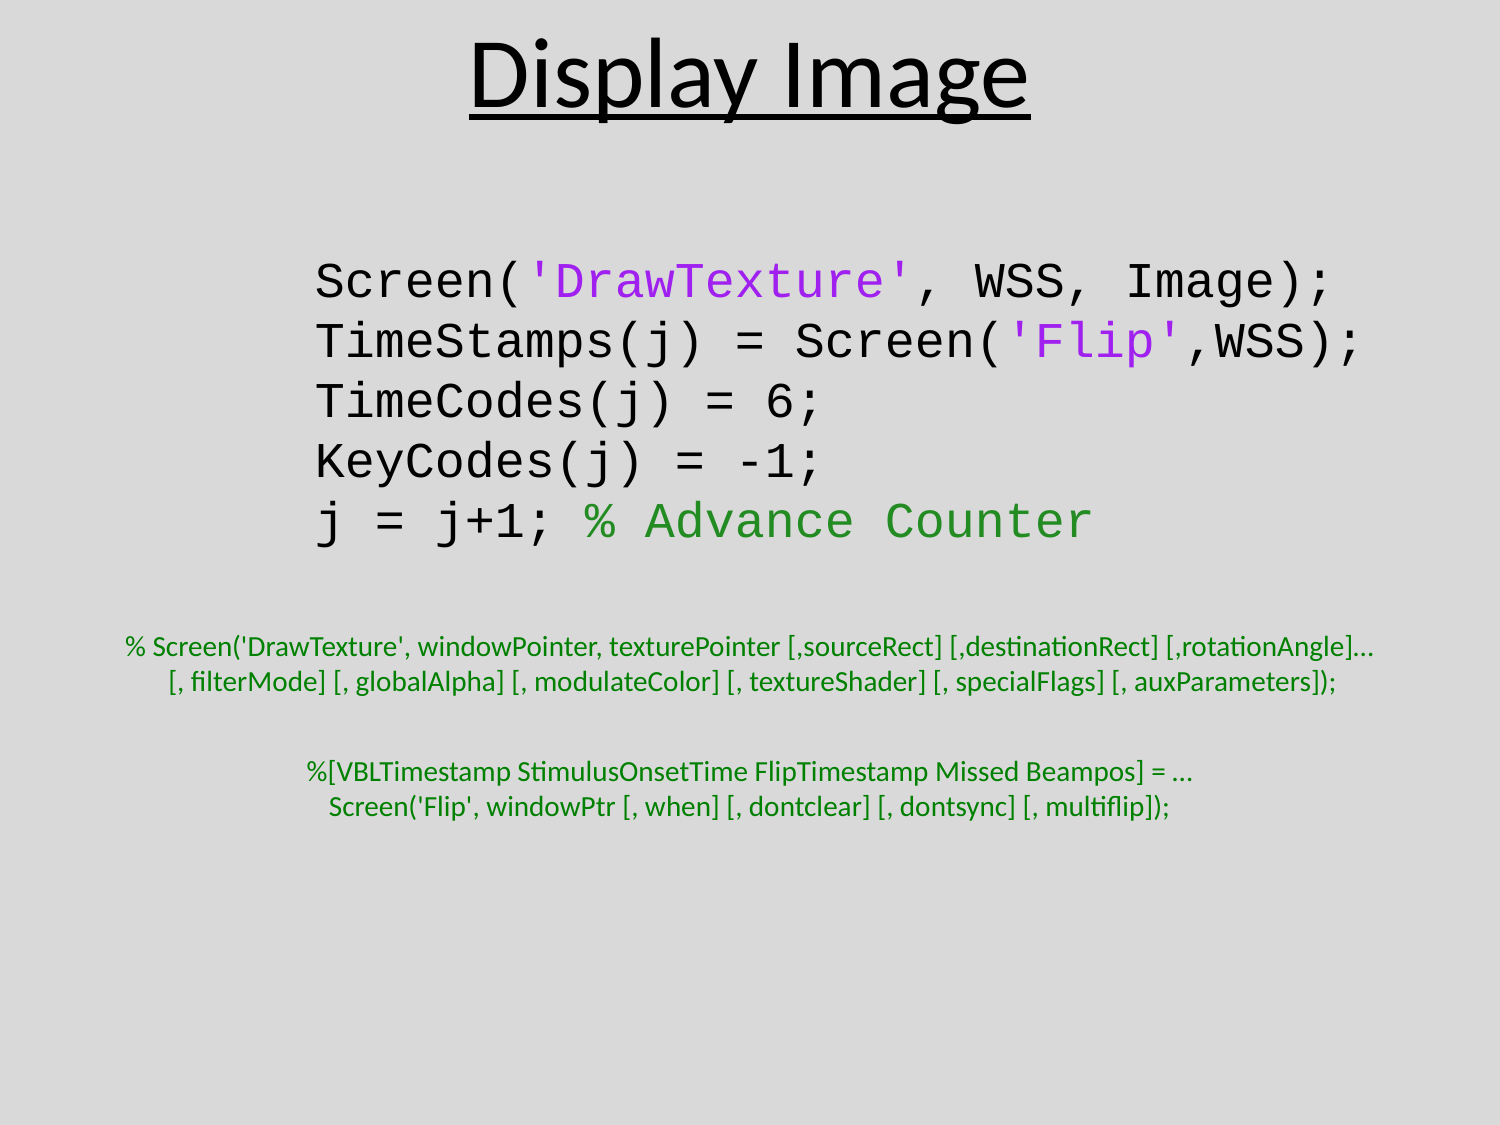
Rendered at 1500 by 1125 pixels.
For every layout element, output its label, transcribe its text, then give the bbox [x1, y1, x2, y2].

text_box Display Image Screen('DrawTexture', WSS, Image); TimeStamps(j) = Screen('Flip',WSS); TimeCodes(j) = 6; KeyCodes(j) = -1; j = j+1; % Advance Counter % Screen('DrawTexture', windowPointer, texturePointer [,sourceRect] [,destinationRect] [,rotationAngle]… [, filterMode] [, globalAlpha] [, modulateColor] [, textureShader] [, specialFlags] [, auxParameters]); %[VBLTimestamp StimulusOnsetTime FlipTimestamp Missed Beampos] = … Screen('Flip', windowPtr [, when] [, dontclear] [, dontsync] [, multiflip]); [0, 0, 1500, 1125]
